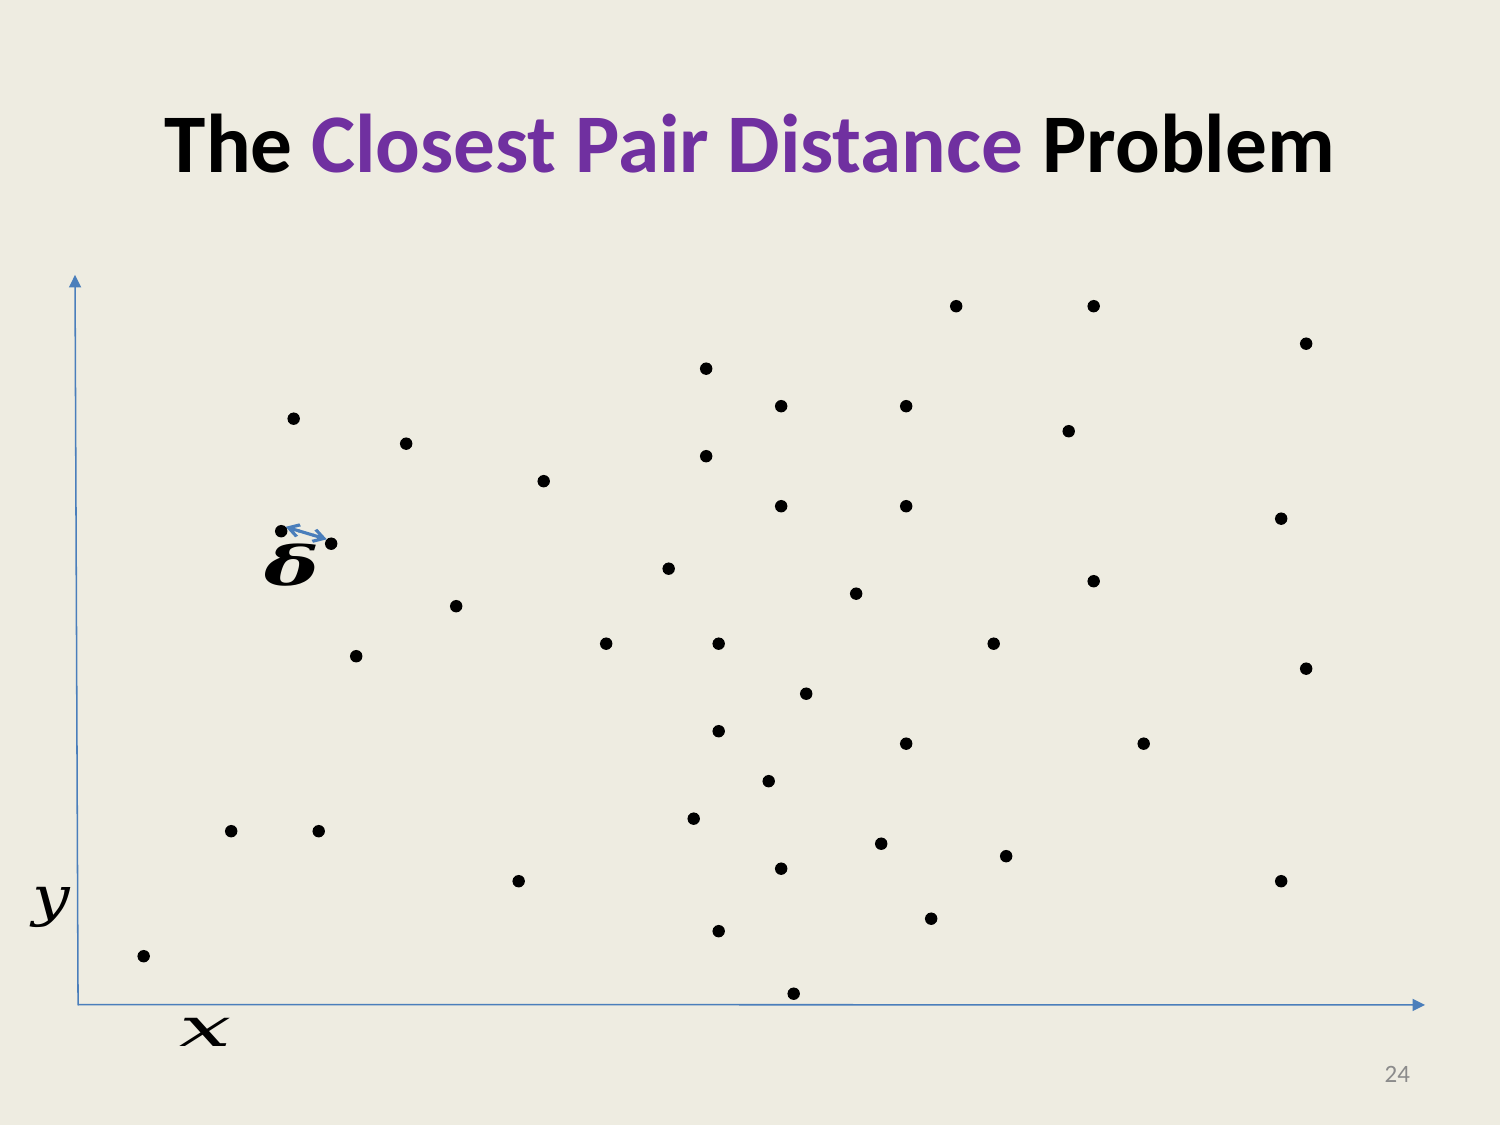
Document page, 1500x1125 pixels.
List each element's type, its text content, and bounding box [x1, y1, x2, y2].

title The Closest Pair Distance Problem [75, 45, 1425, 233]
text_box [27, 274, 1426, 1060]
slide_number 24 [1074, 1066, 1425, 1103]
